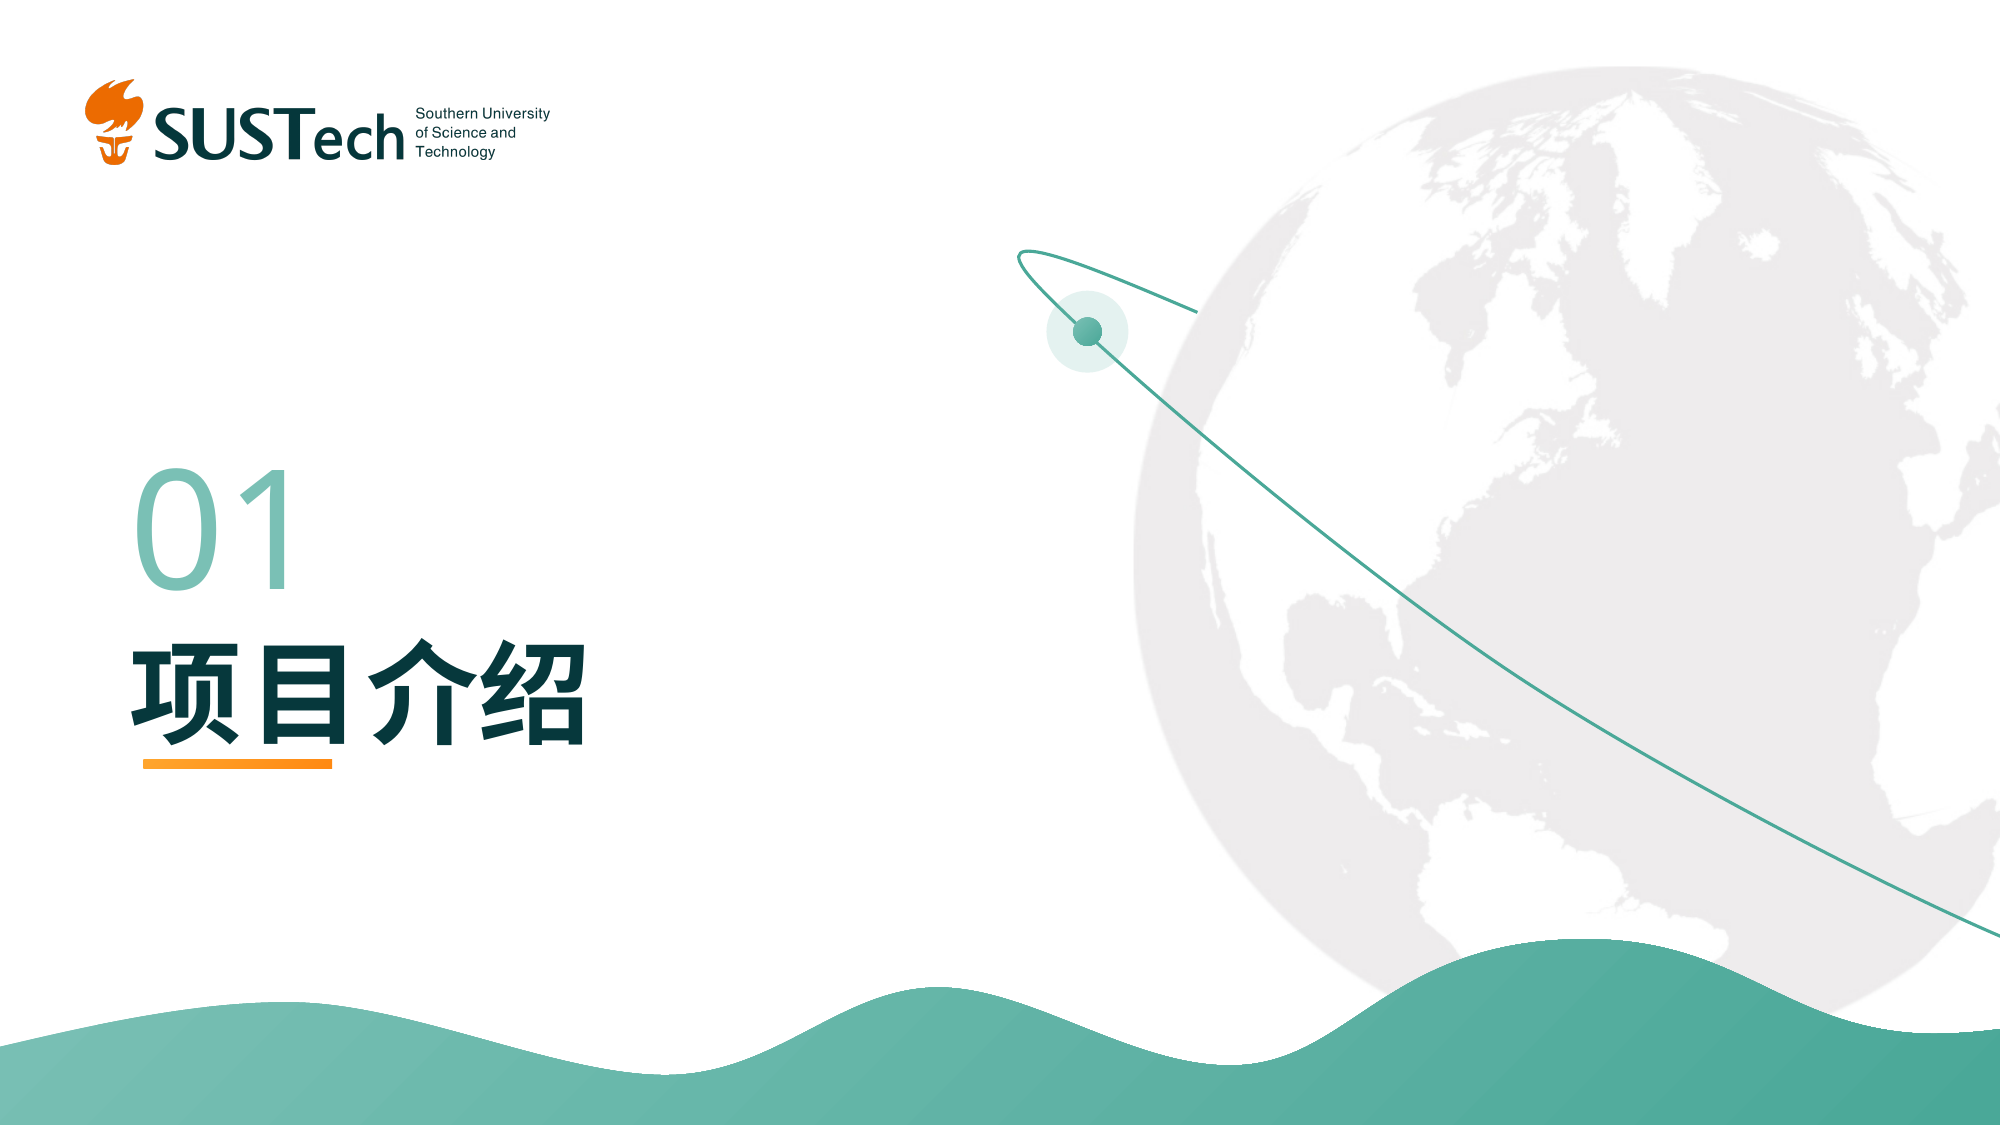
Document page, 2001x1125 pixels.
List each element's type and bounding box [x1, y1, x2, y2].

picture [0, 0, 2000, 1125]
text_box [1046, 290, 1129, 373]
